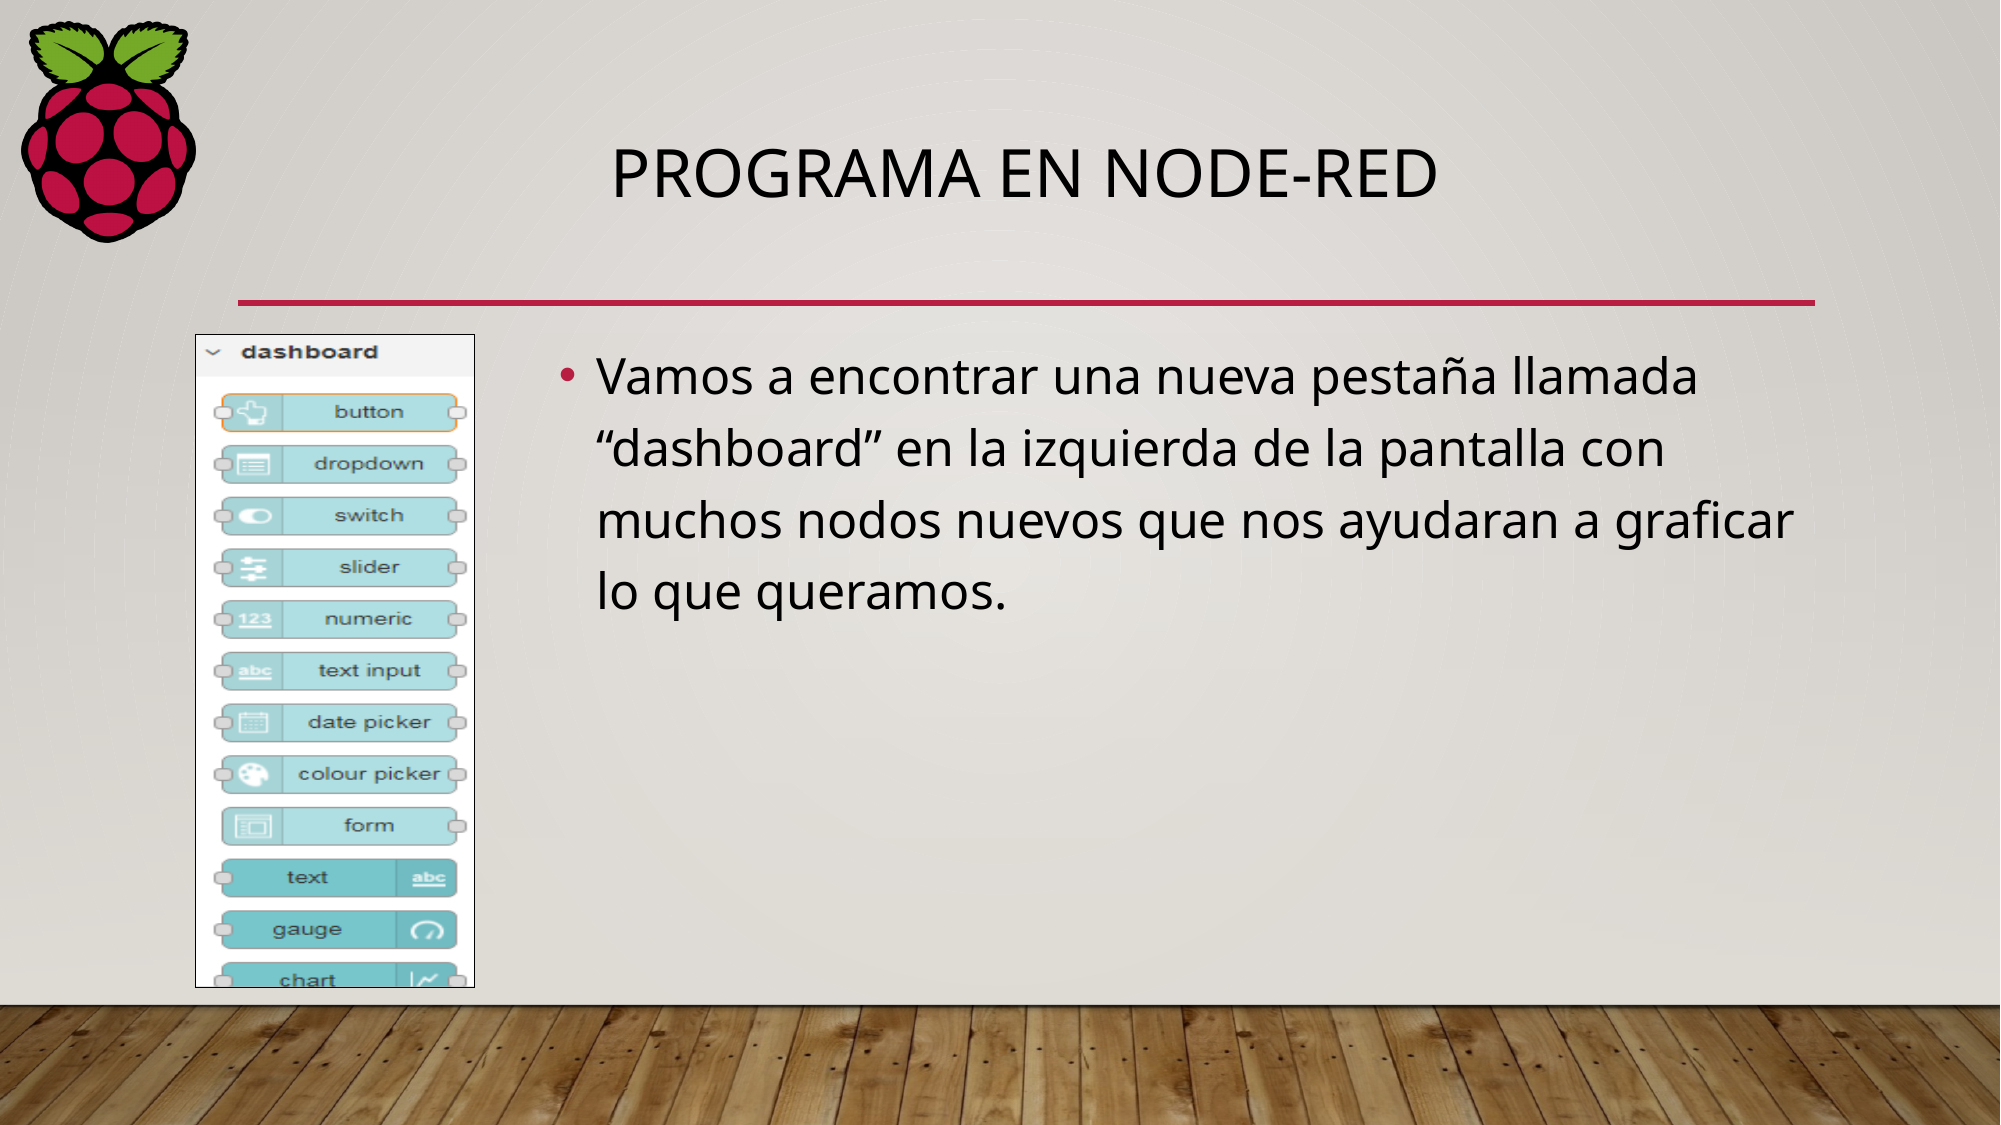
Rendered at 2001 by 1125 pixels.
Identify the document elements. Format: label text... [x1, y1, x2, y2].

picture [195, 334, 475, 988]
title Programa en node-red [238, 131, 1814, 305]
picture [0, 1005, 2000, 1125]
picture [21, 20, 196, 243]
text_box Vamos a encontrar una nueva pestaña llamada “dashboard” en la izquierda de la pantalla con muchos nodos nuevos que nos ayudaran a graficar lo que queramos. [544, 324, 1858, 628]
